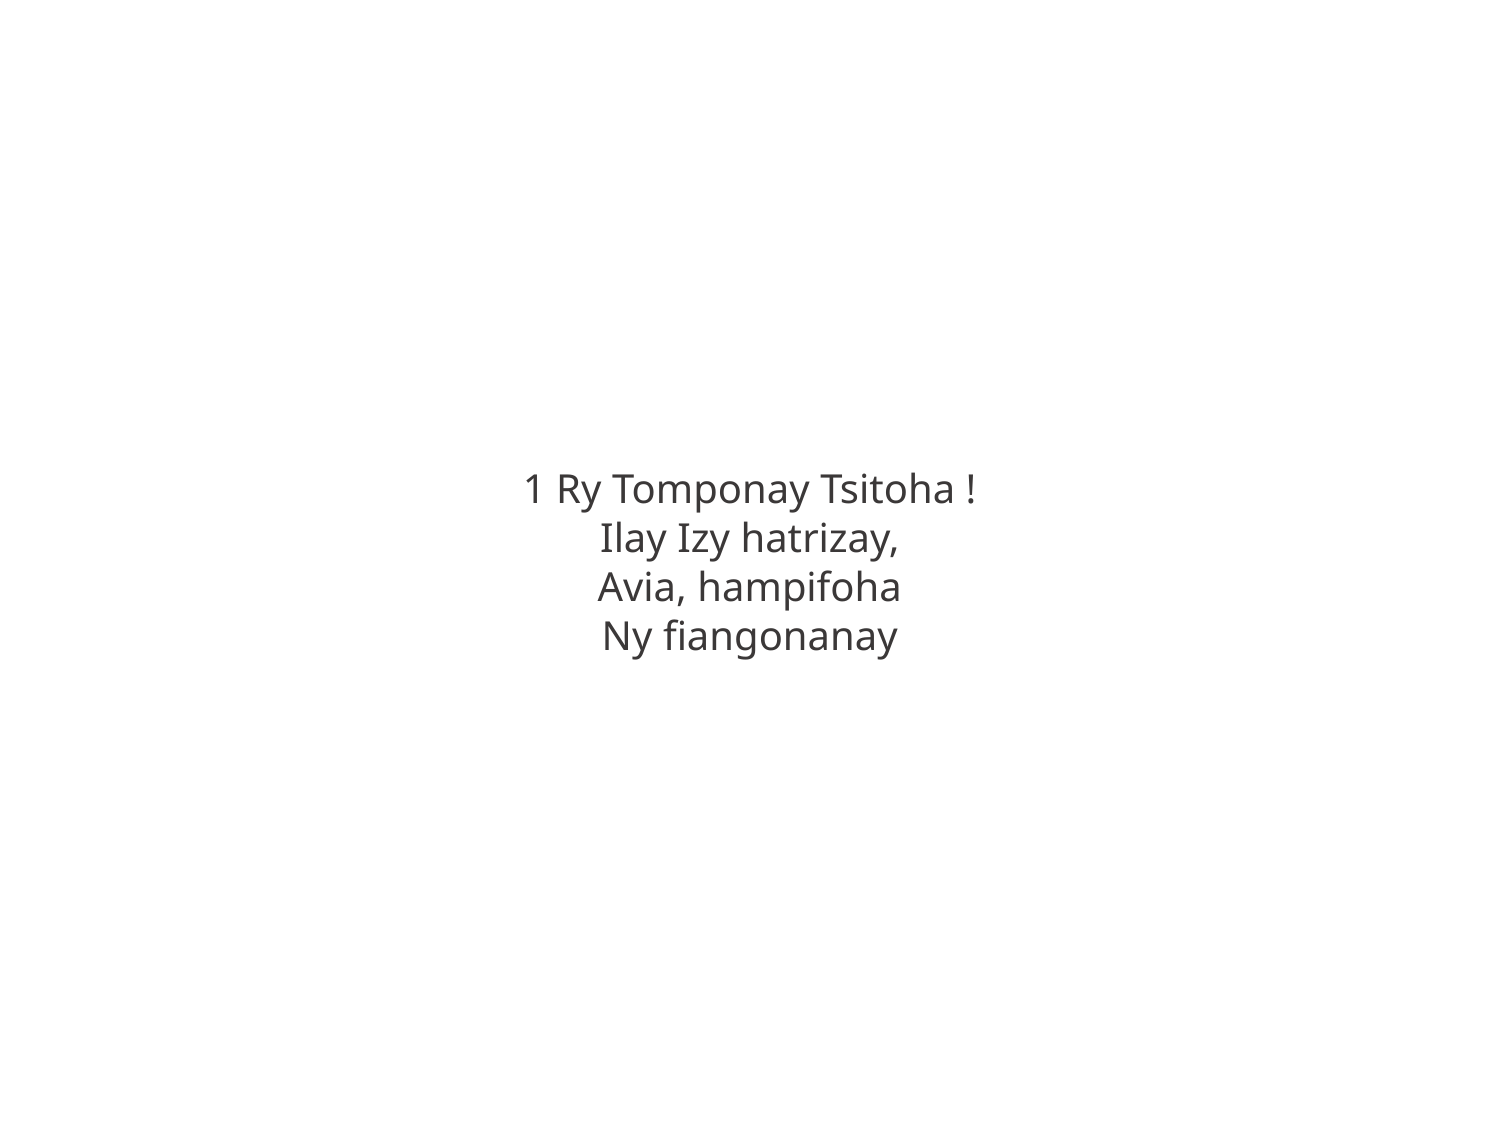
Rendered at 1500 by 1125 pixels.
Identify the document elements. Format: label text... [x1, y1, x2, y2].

title 1 Ry Tomponay Tsitoha ! Ilay Izy hatrizay, Avia, hampifoha Ny fiangonanay [103, 453, 1397, 672]
